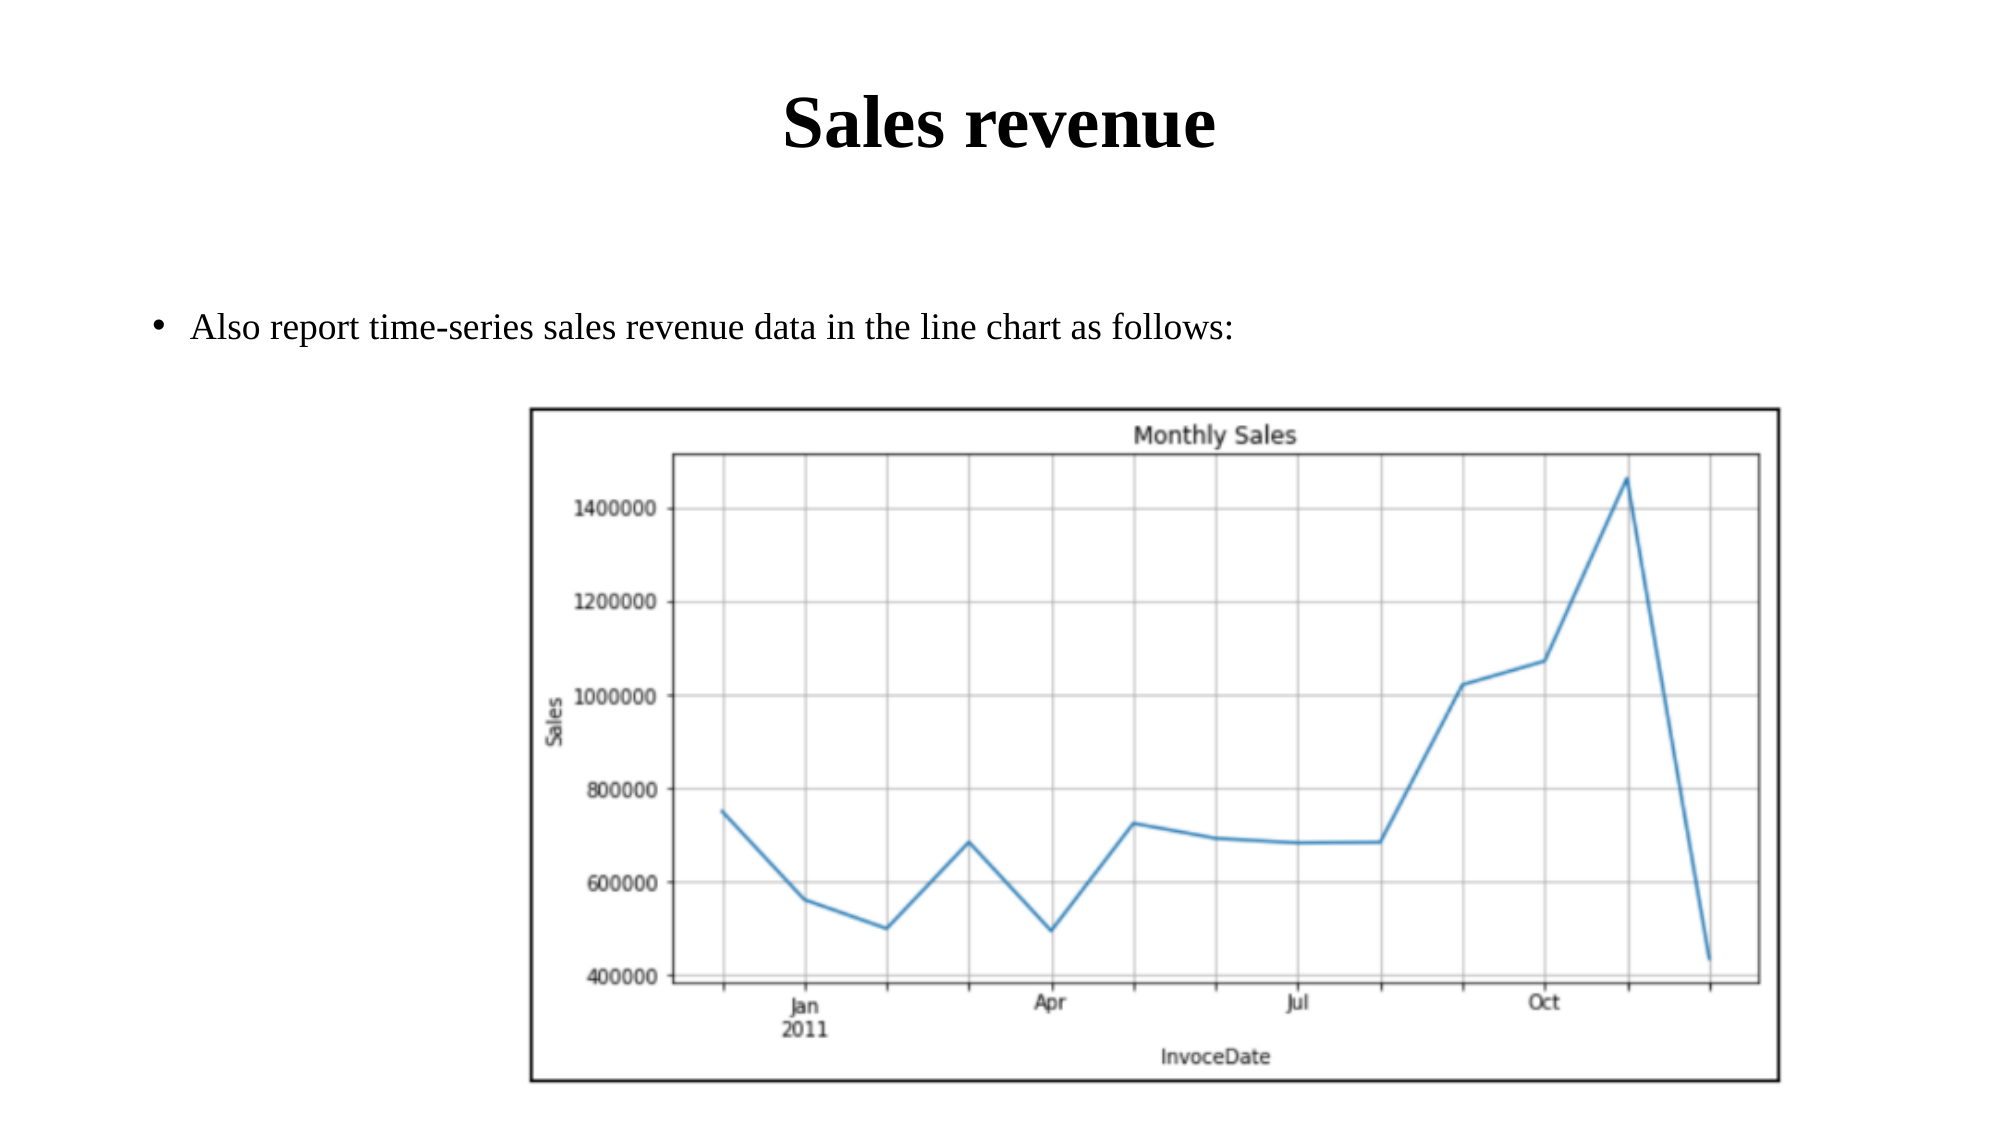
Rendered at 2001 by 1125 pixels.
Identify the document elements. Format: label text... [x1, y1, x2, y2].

title Sales revenue [137, 59, 1863, 278]
list Also report time-series sales revenue data in the line chart as follows: [137, 299, 1863, 1014]
picture [499, 376, 1821, 1125]
